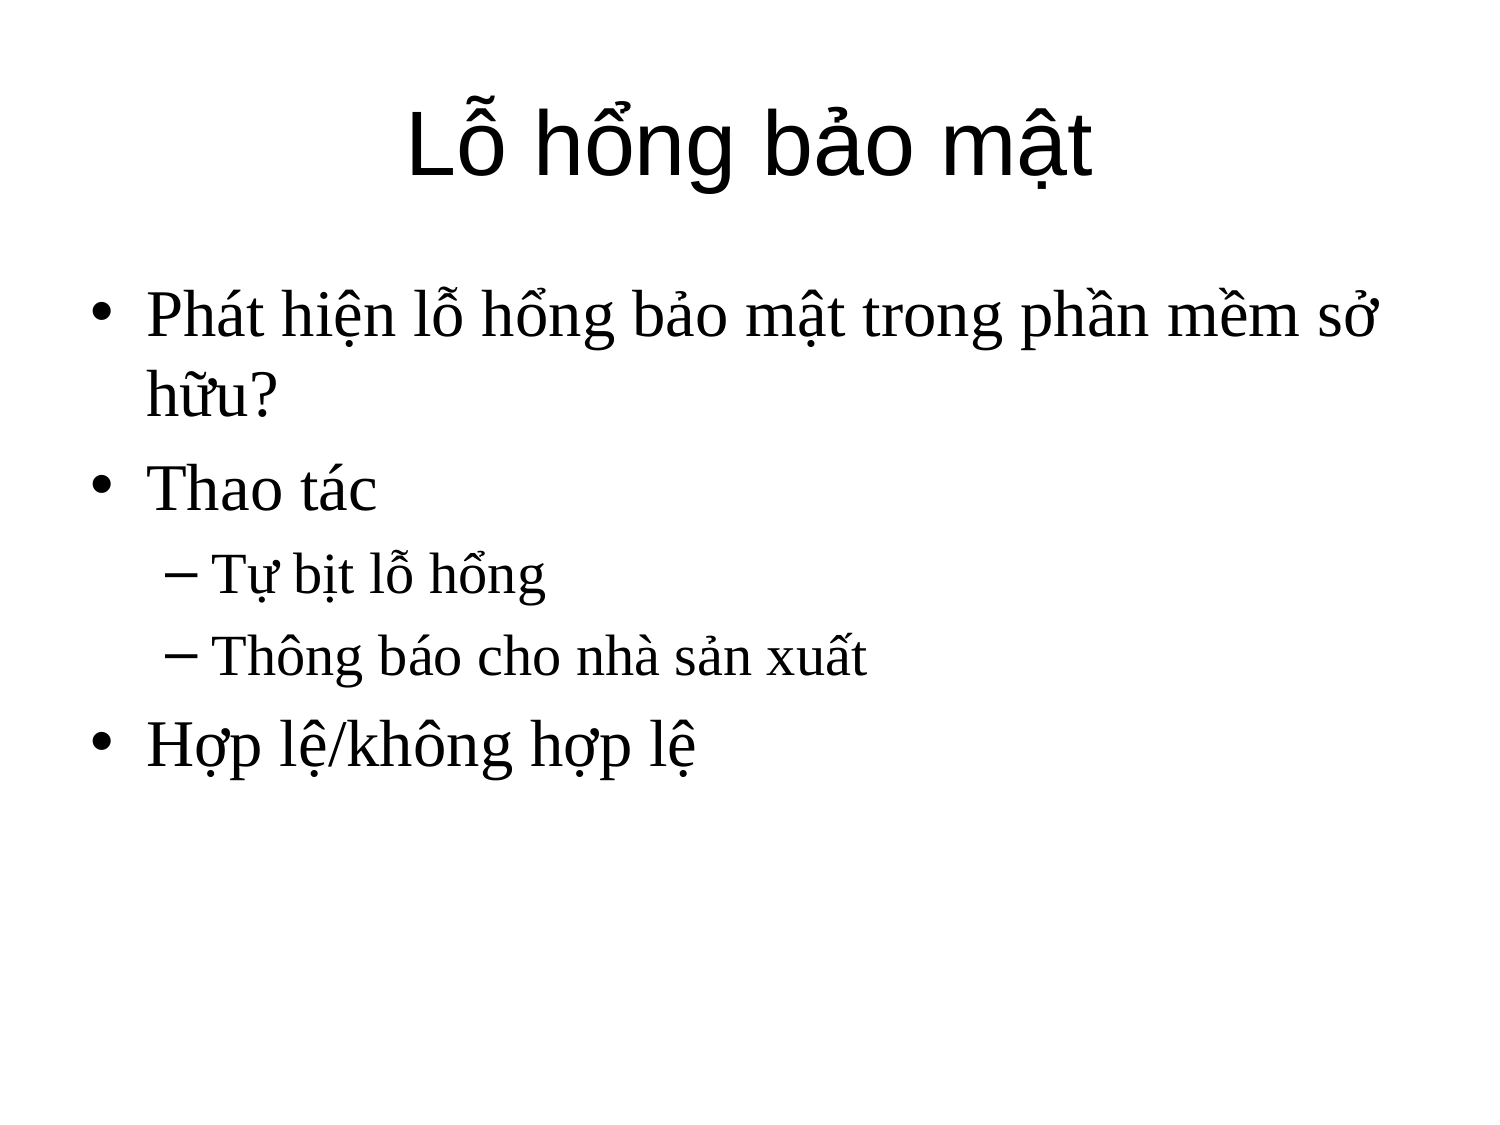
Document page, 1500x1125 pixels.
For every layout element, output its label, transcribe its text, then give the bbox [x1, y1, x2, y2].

title Lỗ hổng bảo mật [75, 45, 1425, 233]
list Phát hiện lỗ hổng bảo mật trong phần mềm sở hữu? Thao tác Tự bịt lỗ hổng Thông báo cho nhà sản xuất Hợp lệ/không hợp lệ [75, 262, 1425, 1005]
